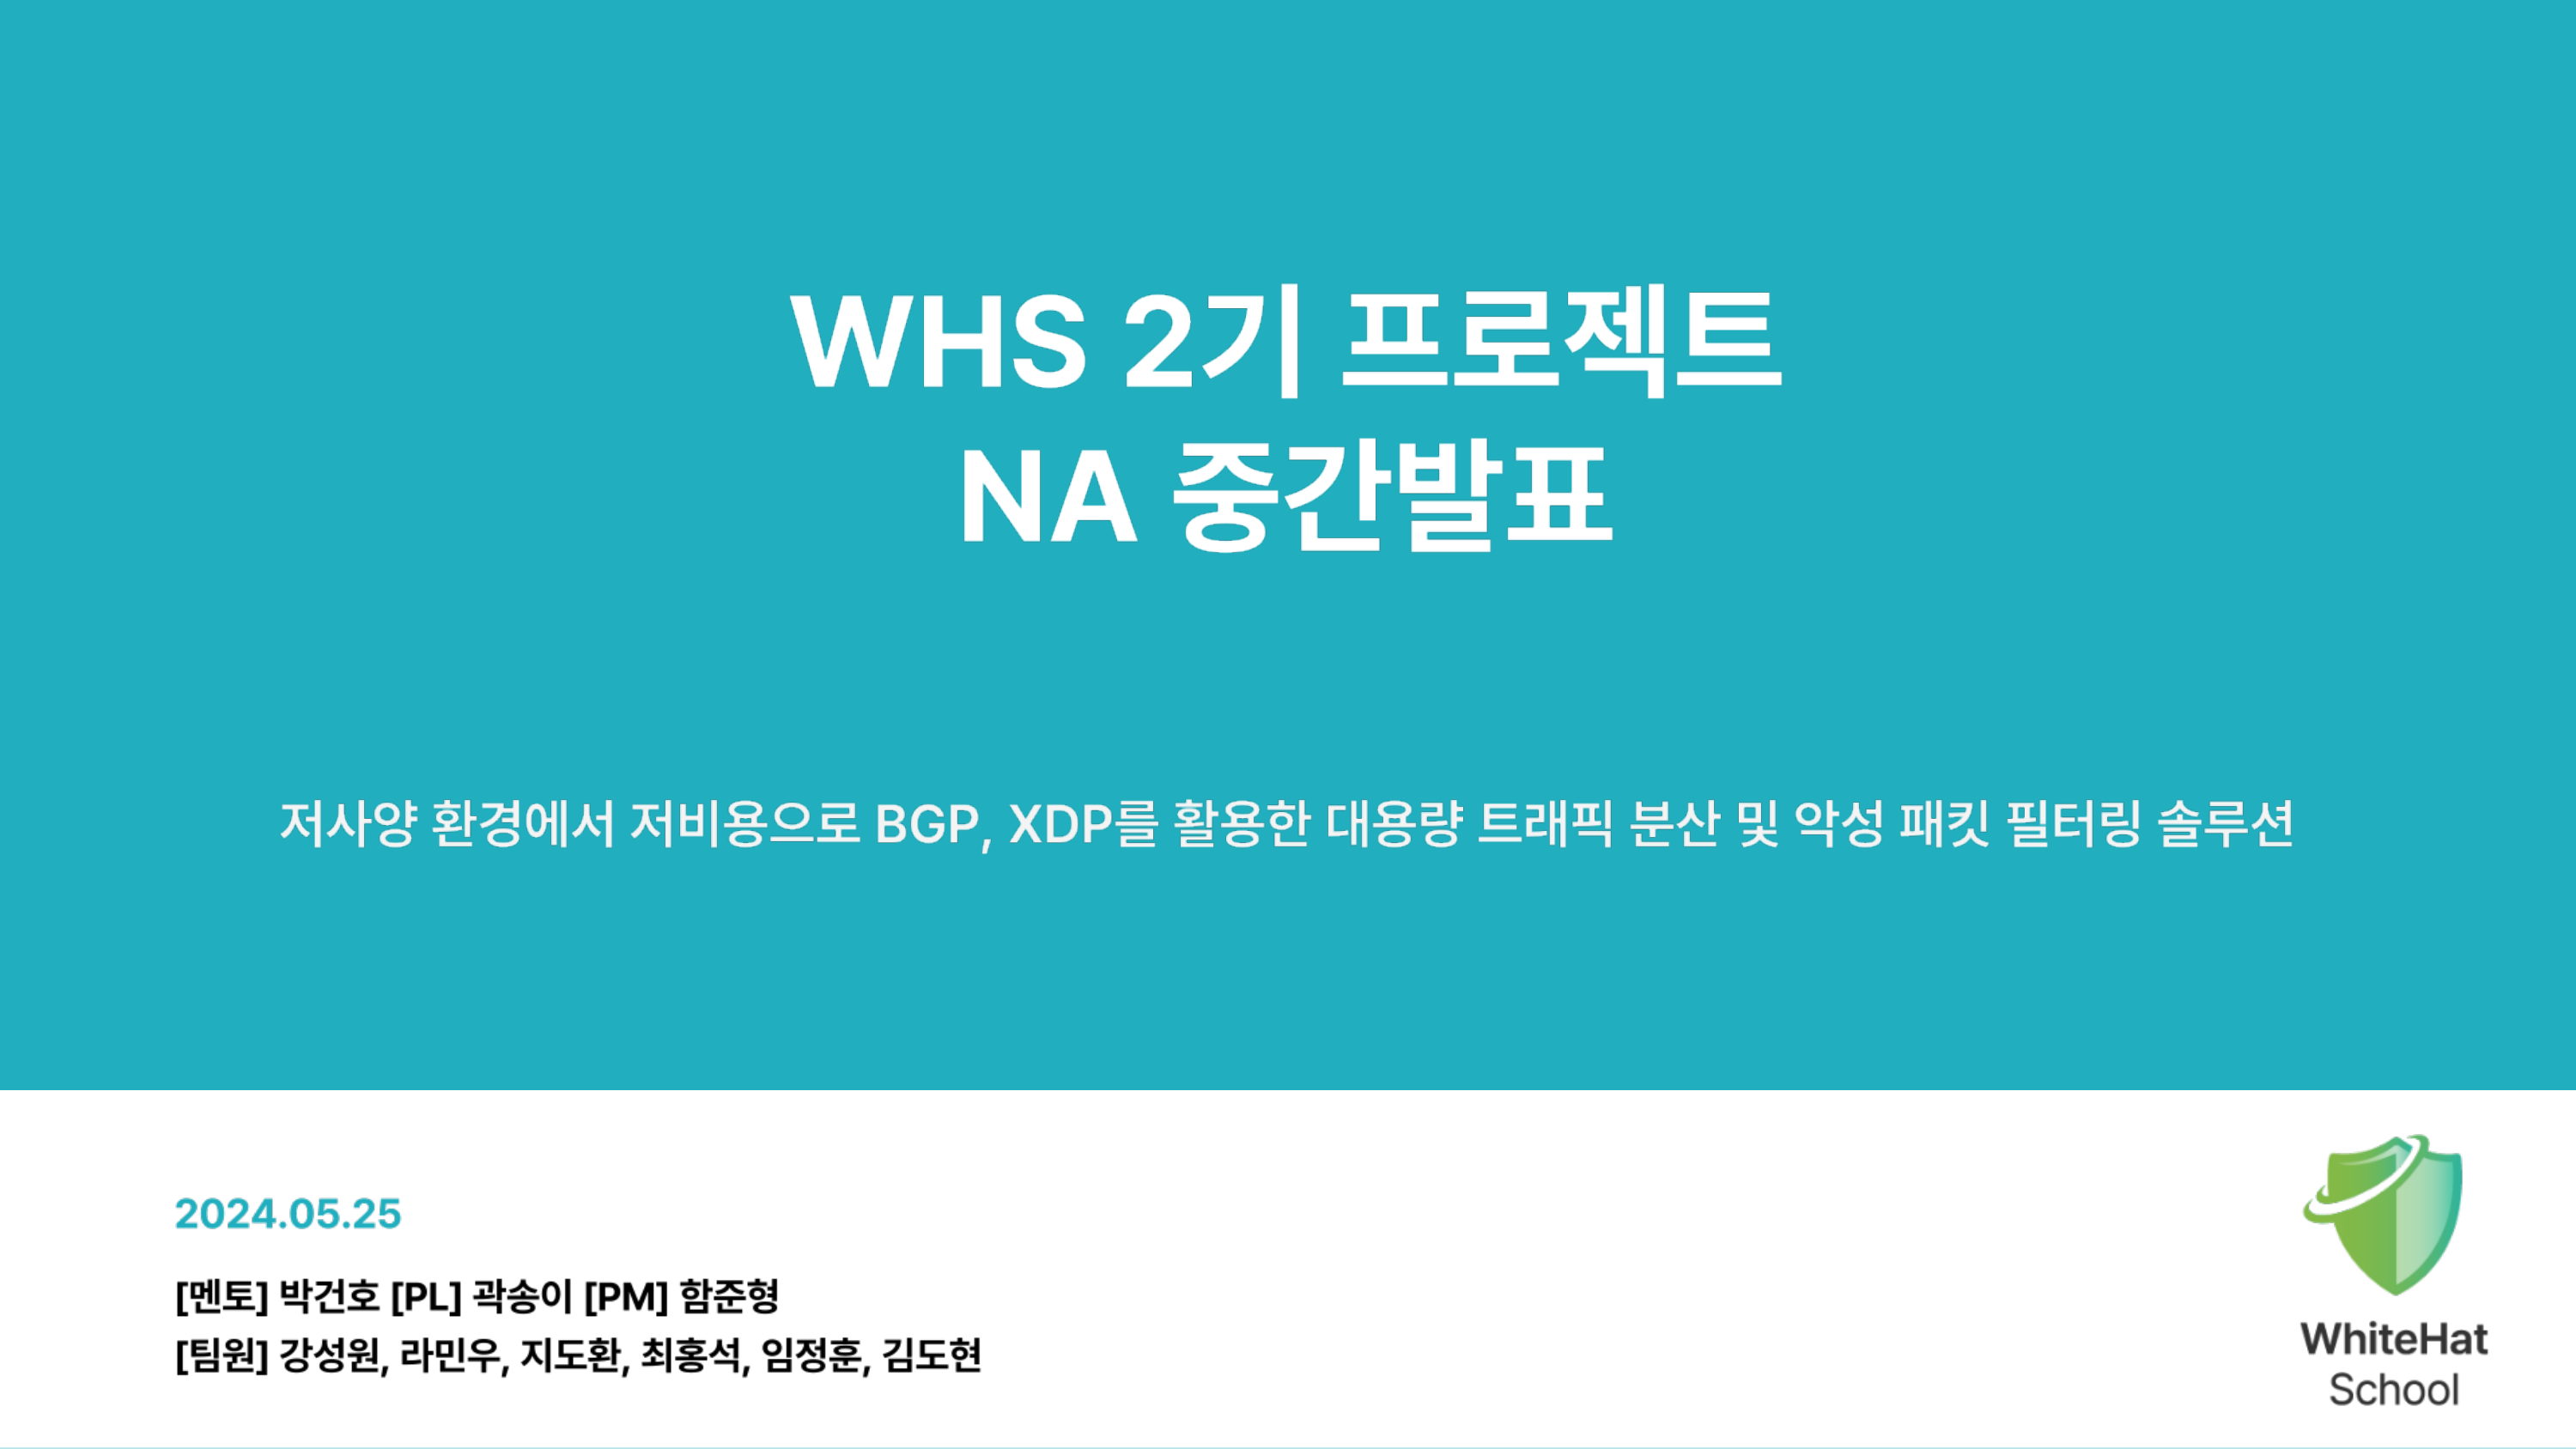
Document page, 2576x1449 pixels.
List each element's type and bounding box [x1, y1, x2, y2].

picture [0, 1090, 2576, 1449]
picture [0, 765, 2576, 909]
picture [724, 200, 1918, 703]
